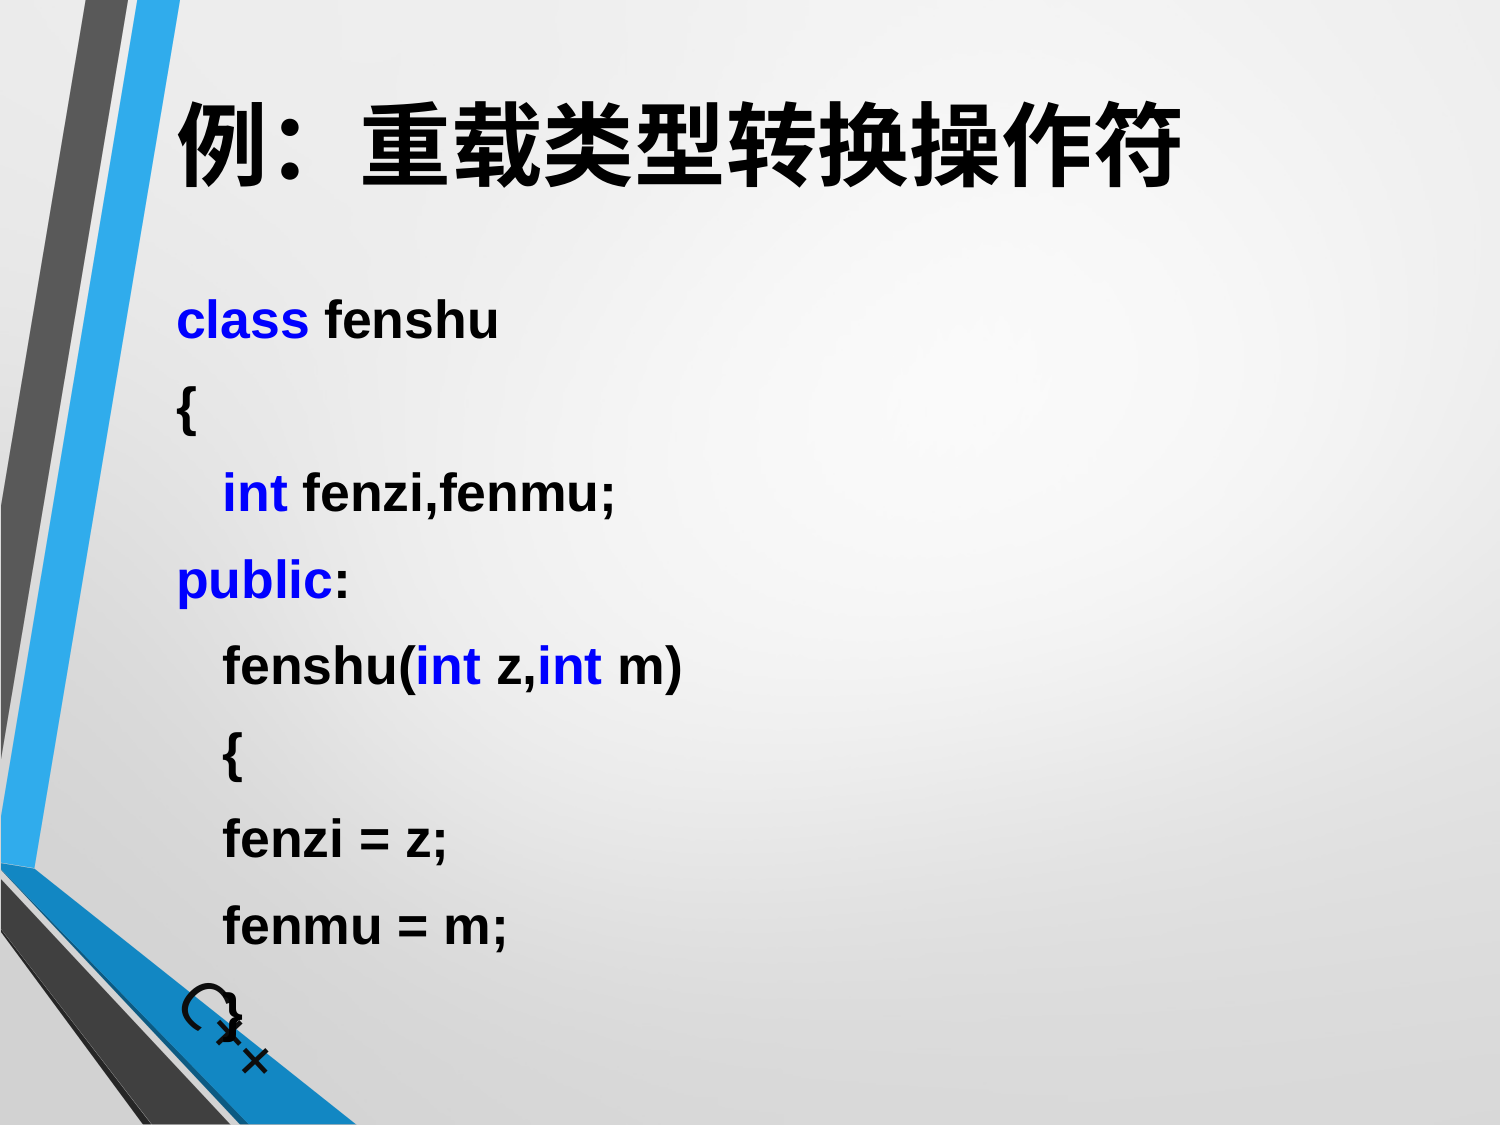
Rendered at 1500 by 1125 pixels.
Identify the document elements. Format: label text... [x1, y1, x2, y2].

picture [0, 0, 358, 1125]
title 例：重载类型转换操作符 [161, 43, 1425, 242]
list class fenshu { int fenzi,fenmu; public: fenshu(int z,int m) { fenzi = z; fenmu = m; } [161, 275, 1425, 1053]
